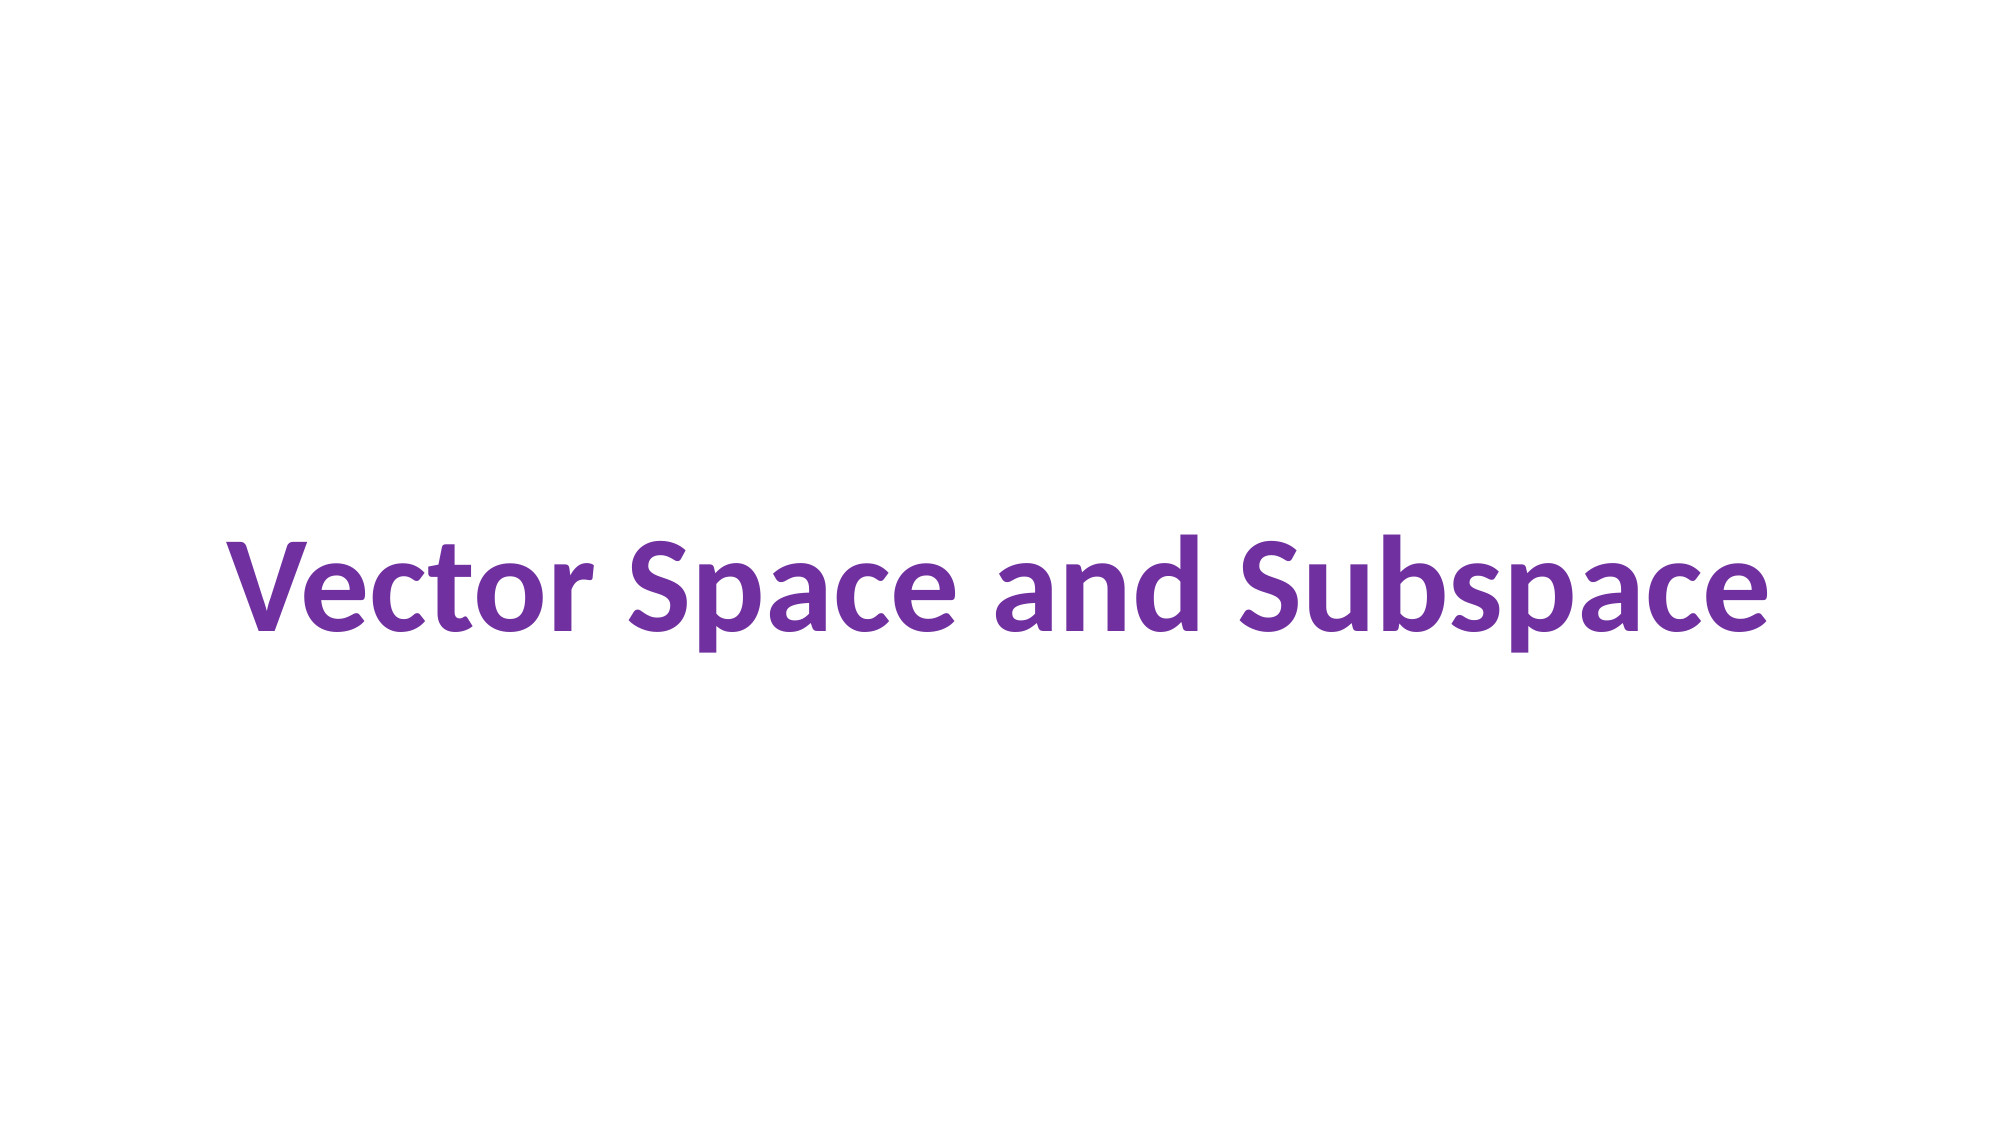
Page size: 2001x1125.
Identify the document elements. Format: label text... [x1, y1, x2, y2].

text_box Vector Space and Subspace [211, 486, 1789, 667]
